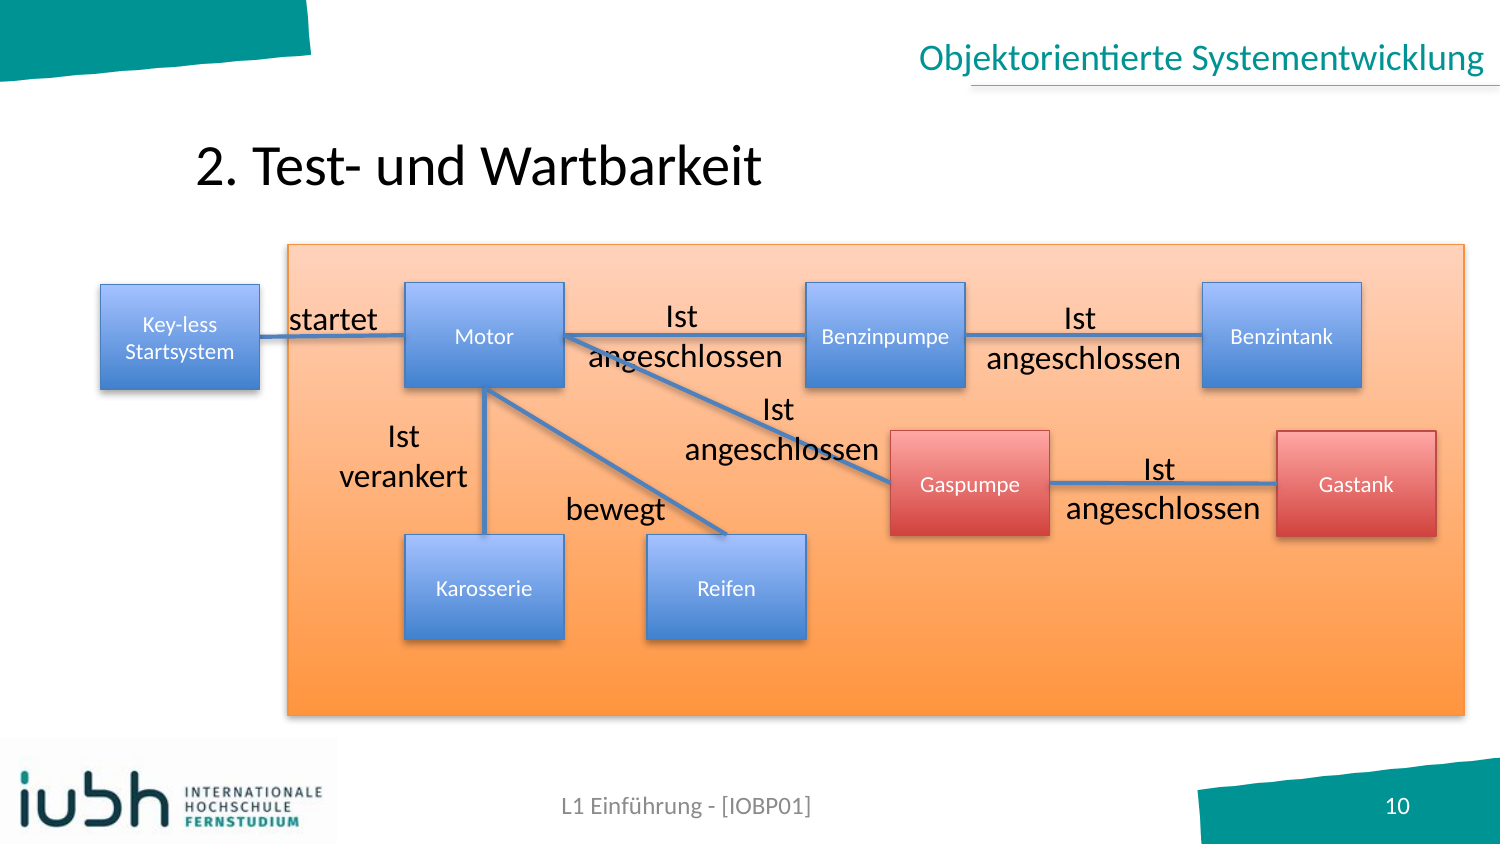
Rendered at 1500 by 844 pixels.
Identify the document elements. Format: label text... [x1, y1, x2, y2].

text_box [259, 334, 406, 338]
text_box Karosserie [404, 534, 565, 640]
slide_number 10 [1254, 782, 1425, 828]
picture [0, 0, 1500, 844]
footer L1 Einführung - [IOBP01] [180, 782, 1194, 828]
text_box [485, 387, 558, 535]
text_box Ist angeschlossen [573, 287, 799, 332]
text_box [563, 334, 1437, 537]
text_box Ist angeschlossen [971, 288, 1197, 332]
text_box Motor [404, 282, 565, 388]
text_box [287, 244, 1465, 716]
text_box Benzintank [1202, 282, 1362, 333]
list Objektorientierte Systementwicklung [641, 25, 1500, 102]
text_box Benzinpumpe [805, 282, 966, 333]
title 2. Test- und Wartbarkeit [179, 125, 1426, 199]
text_box Ist verankert [324, 407, 478, 502]
text_box startet [274, 289, 394, 333]
text_box Reifen [646, 545, 807, 640]
text_box Key-less Startsystem [100, 284, 260, 390]
